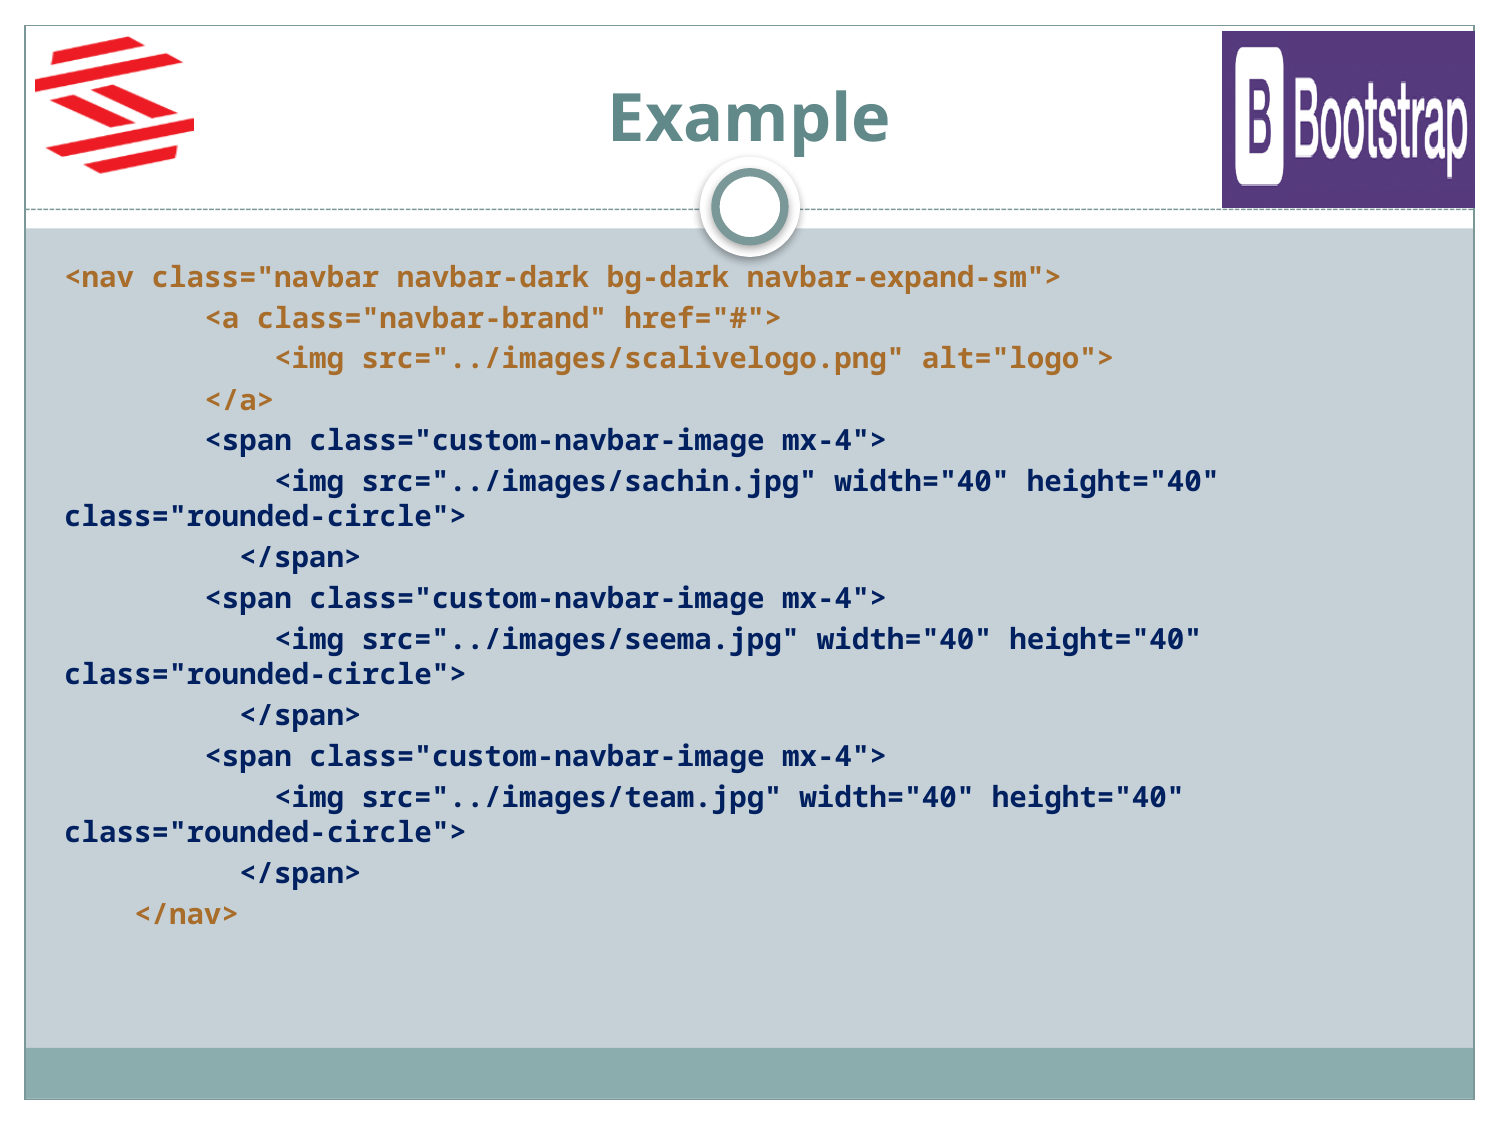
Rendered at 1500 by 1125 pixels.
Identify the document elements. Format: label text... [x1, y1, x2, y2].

picture [1222, 31, 1475, 209]
picture [34, 34, 194, 180]
list <nav class="navbar navbar-dark bg-dark navbar-expand-sm"> <a class="navbar-brand" href="#"> <img src="../images/scalivelogo.png" alt="logo"> </a> <span class="custom-navbar-image mx-4"> <img src="../images/sachin.jpg" width="40" height="40" class="rounded-circle"> </span> <span class="custom-navbar-image mx-4"> <img src="../images/seema.jpg" width="40" height="40" class="rounded-circle"> </span> <span class="custom-navbar-image mx-4"> <img src="../images/team.jpg" width="40" height="40" class="rounded-circle"> </span> </nav> [49, 250, 1445, 1001]
title Example [199, 37, 1216, 162]
